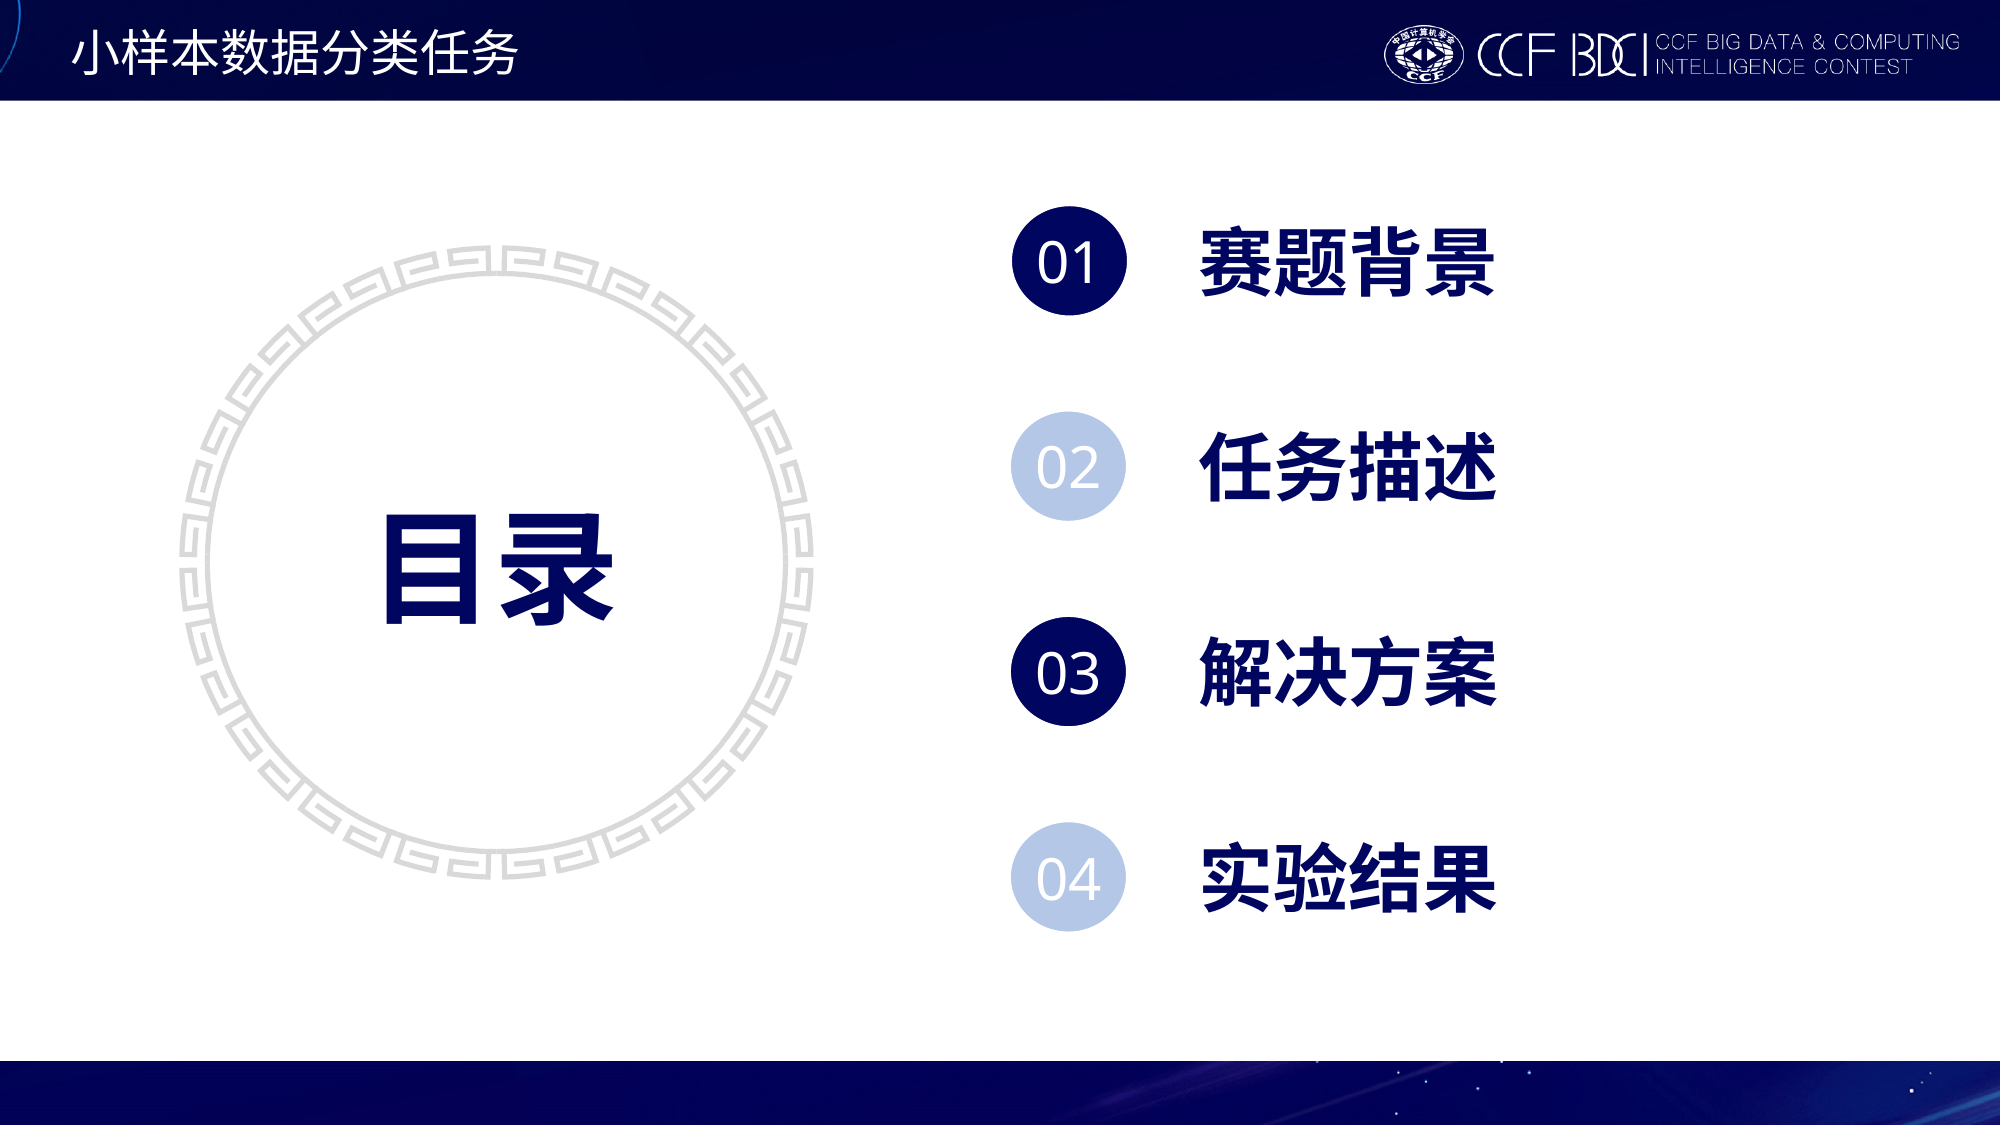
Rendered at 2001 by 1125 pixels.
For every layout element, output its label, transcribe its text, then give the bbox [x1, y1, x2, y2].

text_box 01 [1005, 199, 1134, 322]
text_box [182, 247, 811, 877]
picture [0, 0, 2000, 100]
text_box 04 [1004, 816, 1133, 938]
text_box 解决方案 [1184, 618, 1652, 724]
text_box 赛题背景 [1184, 207, 1748, 313]
text_box 03 [1004, 610, 1133, 733]
text_box 02 [1004, 405, 1133, 528]
picture [0, 1061, 2000, 1125]
text_box 实验结果 [1184, 823, 1636, 929]
text_box 任务描述 [1184, 413, 1572, 518]
